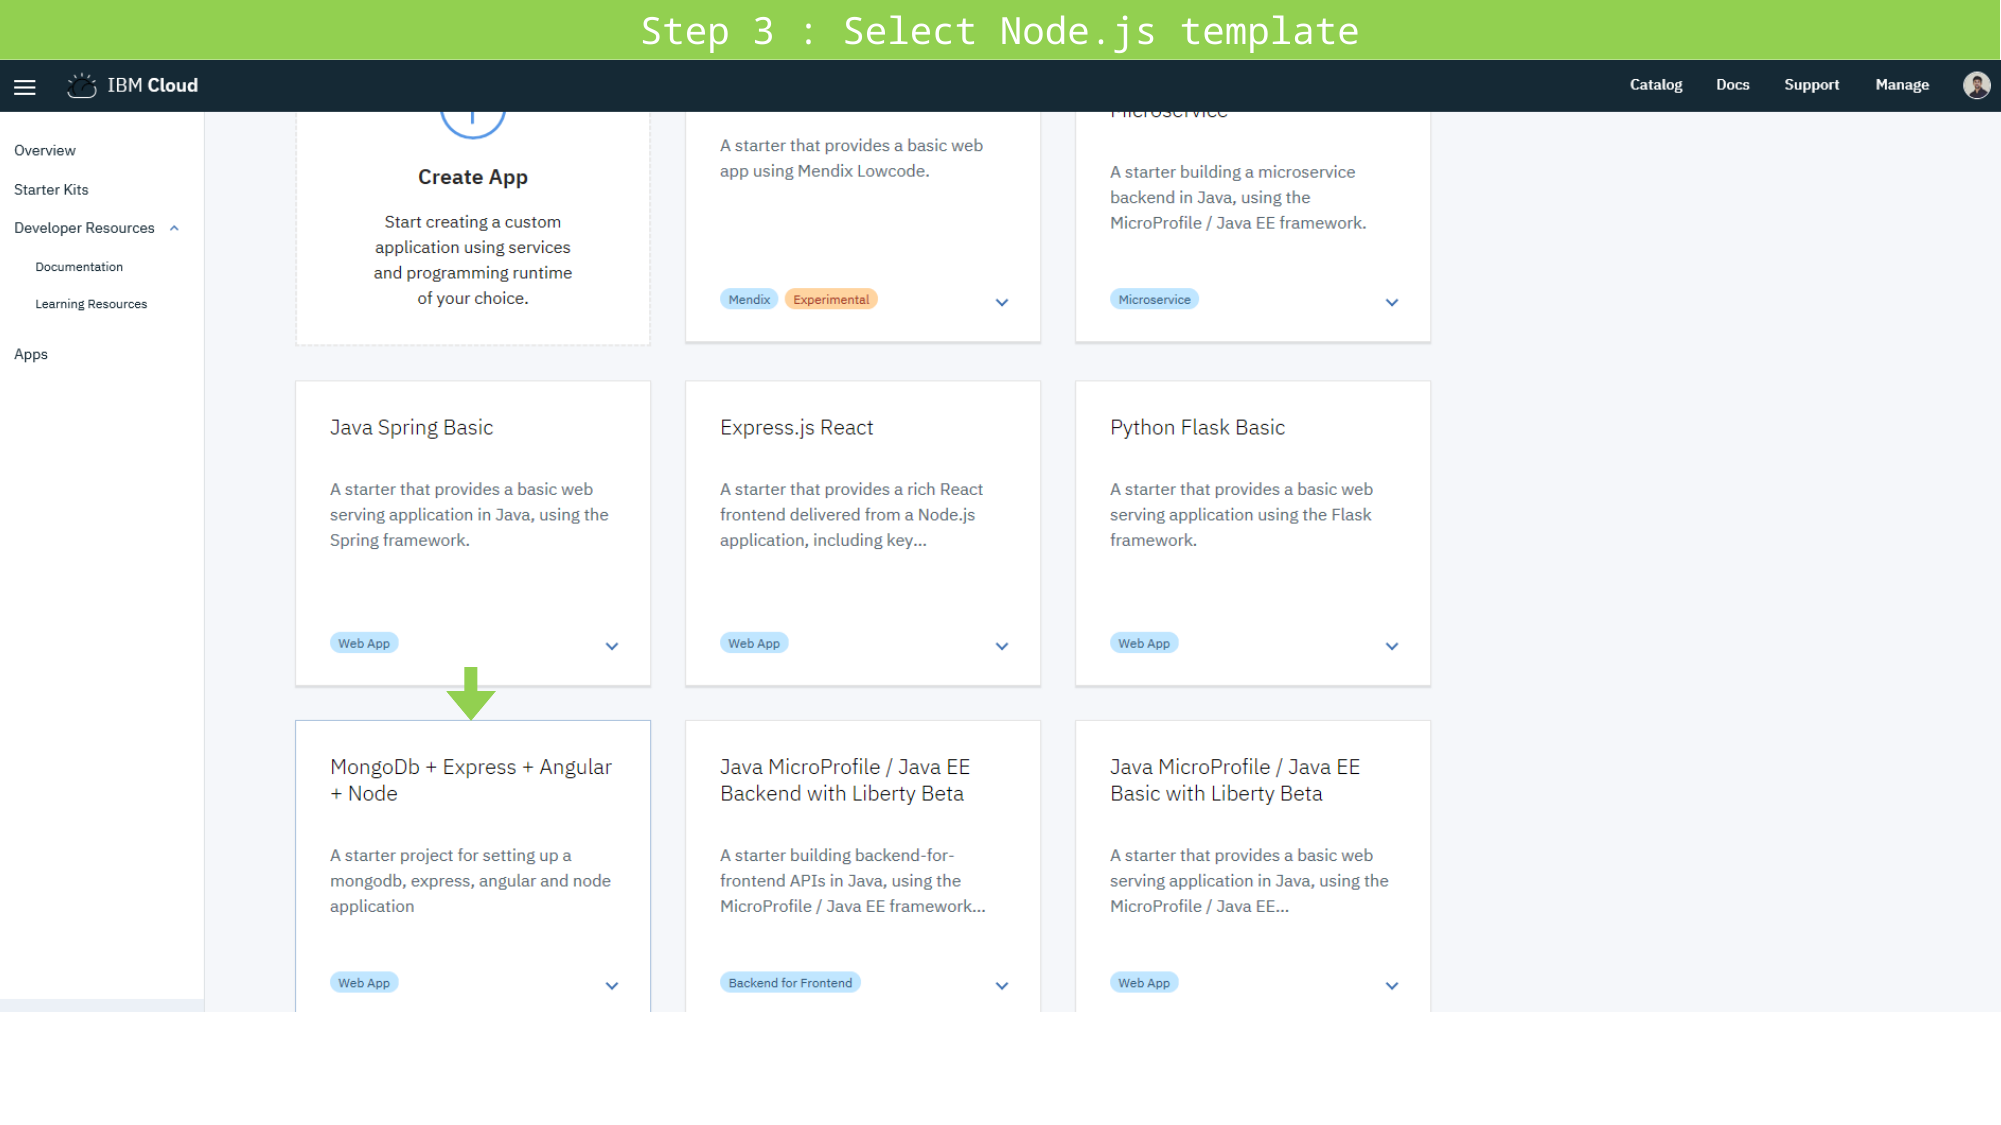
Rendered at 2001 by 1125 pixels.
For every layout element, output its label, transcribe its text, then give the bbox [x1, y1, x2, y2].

picture [0, 60, 2001, 1012]
text_box Step 3 : Select Node.js template [0, 0, 2000, 60]
